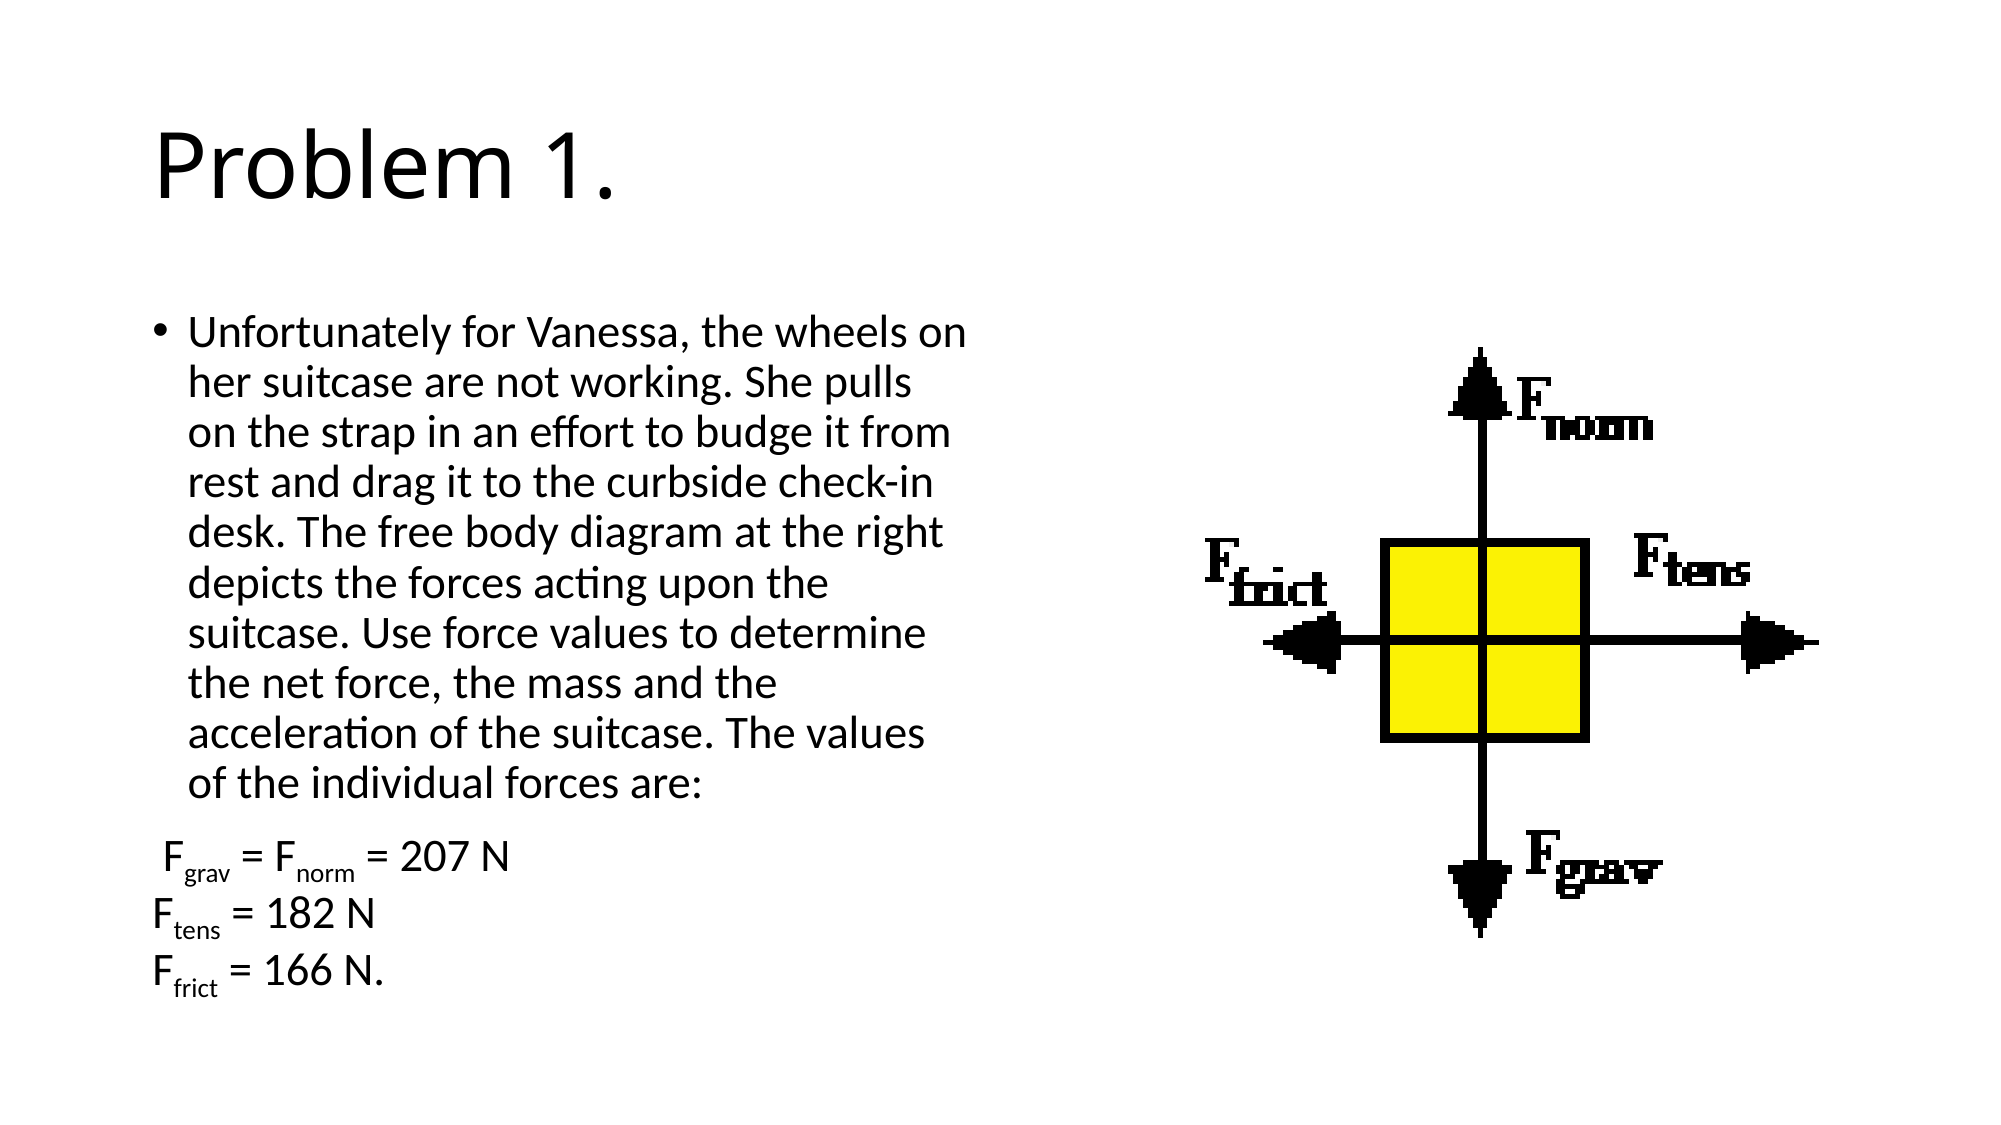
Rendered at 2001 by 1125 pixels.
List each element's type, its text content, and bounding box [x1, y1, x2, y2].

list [1068, 338, 1824, 948]
title Problem 1. [137, 59, 1863, 278]
list Unfortunately for Vanessa, the wheels on her suitcase are not working. She pulls on the strap in an effort to budge it from rest and drag it to the curbside check-in desk. The free body diagram at the right depicts the forces acting upon the suitcase. Use force values to determine the net force, the mass and the acceleration of the suitcase. The values of the individual forces are: Fgrav = Fnorm = 207 N Ftens = 182 N Ffrict = 166 N. [137, 299, 988, 1014]
